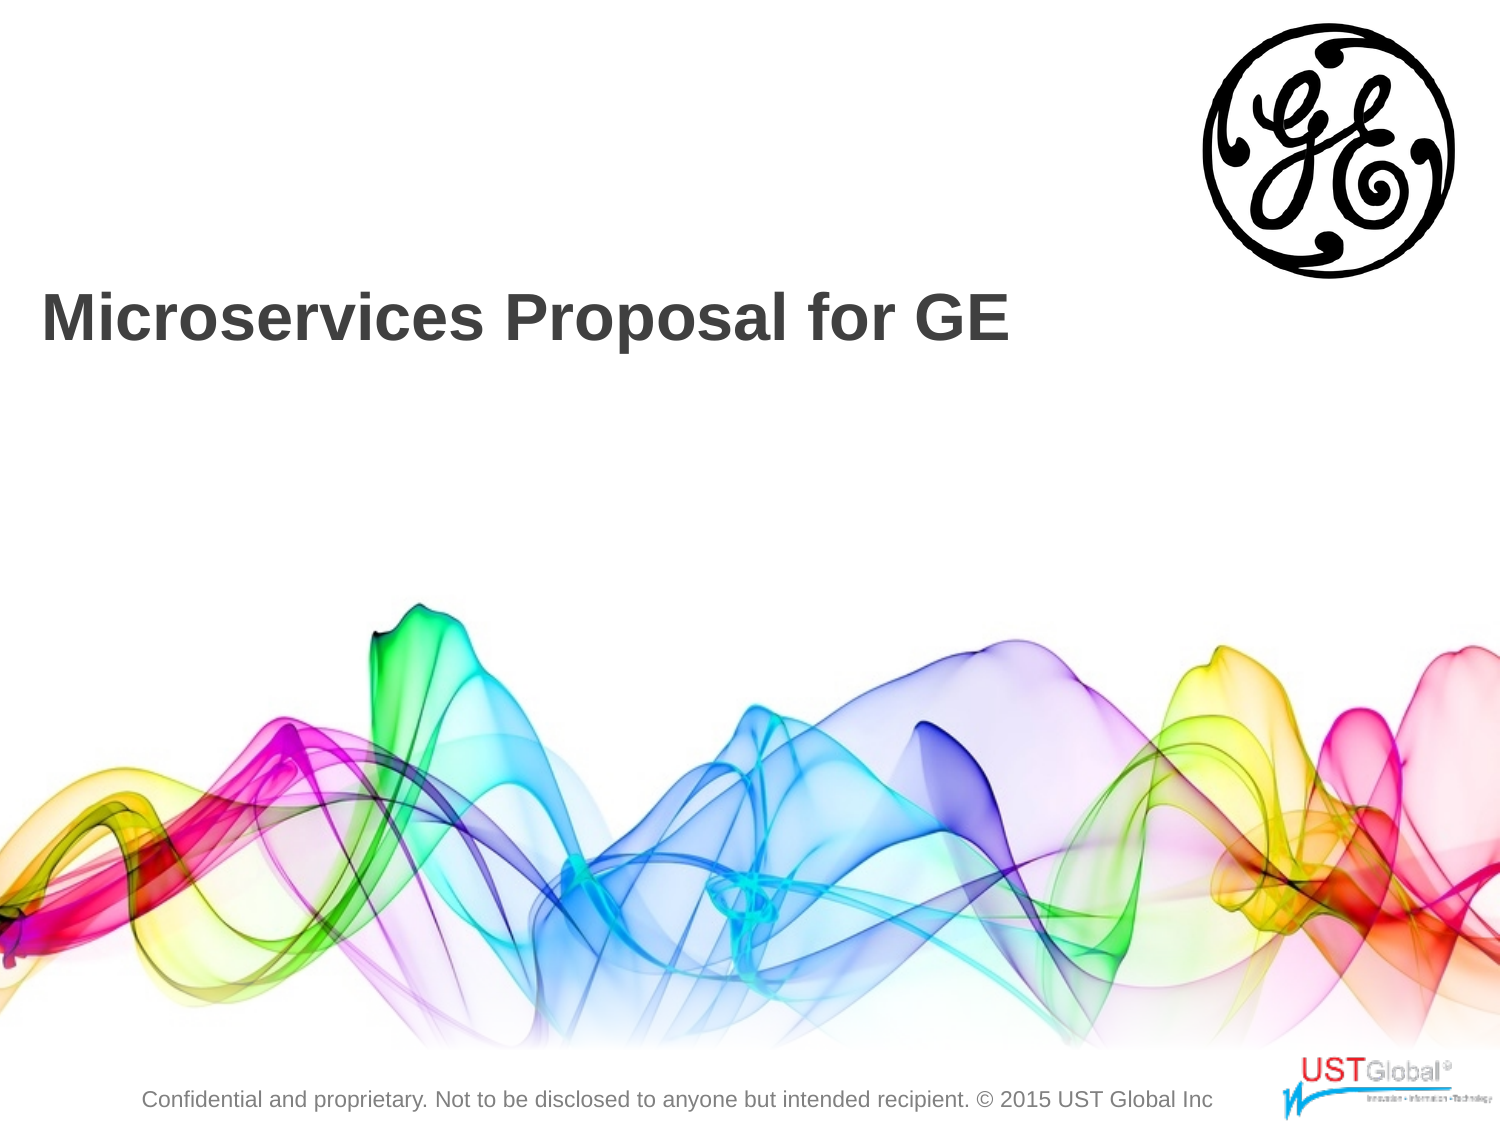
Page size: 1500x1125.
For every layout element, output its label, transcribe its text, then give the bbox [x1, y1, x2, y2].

list Microservices Proposal for GE [26, 266, 1480, 355]
picture [1192, 18, 1465, 290]
table_cell SAML [751, 965, 1500, 971]
text_box Strategic Assessment [0, 952, 1500, 958]
table_cell SAML [0, 965, 750, 971]
picture [1274, 1050, 1500, 1125]
slide_number 25 [0, 972, 1500, 978]
title UST Microservices Solution for Anthem [750, 959, 1500, 964]
title UST Microservices Solution for Anthem [0, 959, 747, 964]
picture [0, 546, 1500, 944]
